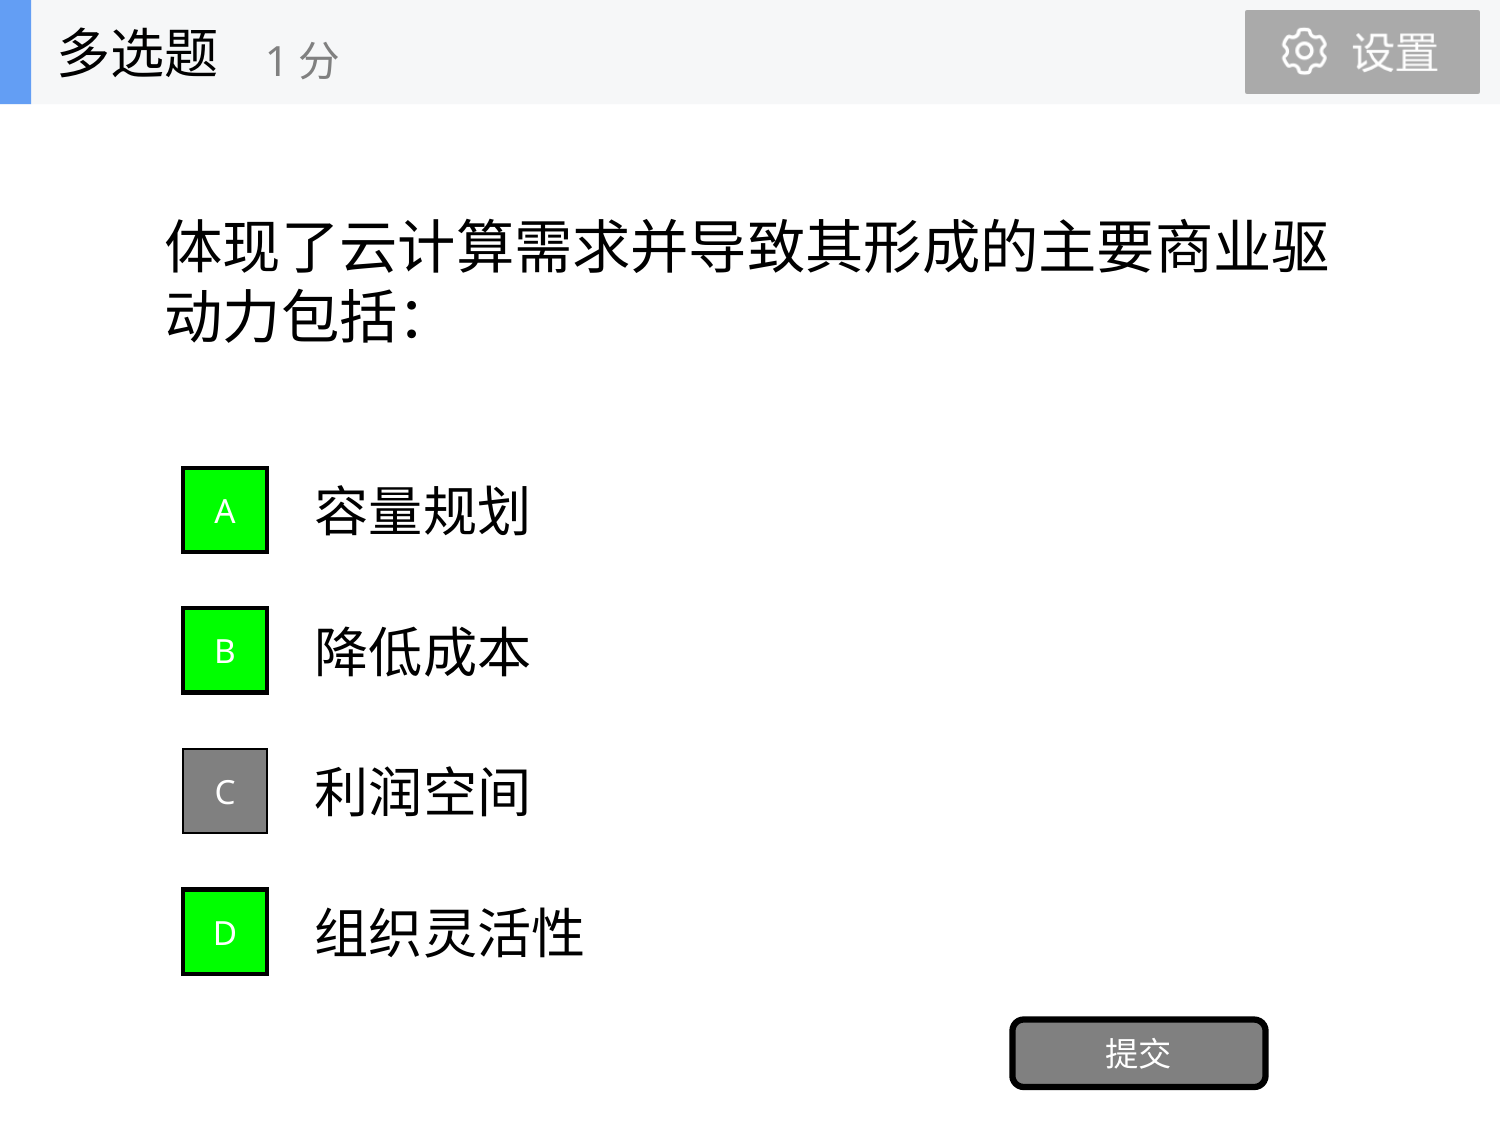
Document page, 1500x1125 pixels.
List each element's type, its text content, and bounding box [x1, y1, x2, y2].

text_box 体现了云计算需求并导致其形成的主要商业驱动力包括： [149, 105, 1350, 456]
picture [1245, 10, 1480, 94]
text_box C [182, 748, 268, 834]
text_box A [182, 467, 268, 553]
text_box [0, 0, 1500, 105]
text_box 利润空间 [299, 738, 1350, 844]
text_box 提交 [1011, 1018, 1267, 1089]
text_box B [182, 607, 268, 694]
text_box 组织灵活性 [299, 878, 1350, 985]
text_box 容量规划 [299, 456, 1350, 563]
text_box D [182, 888, 268, 975]
text_box 降低成本 [299, 597, 1350, 703]
